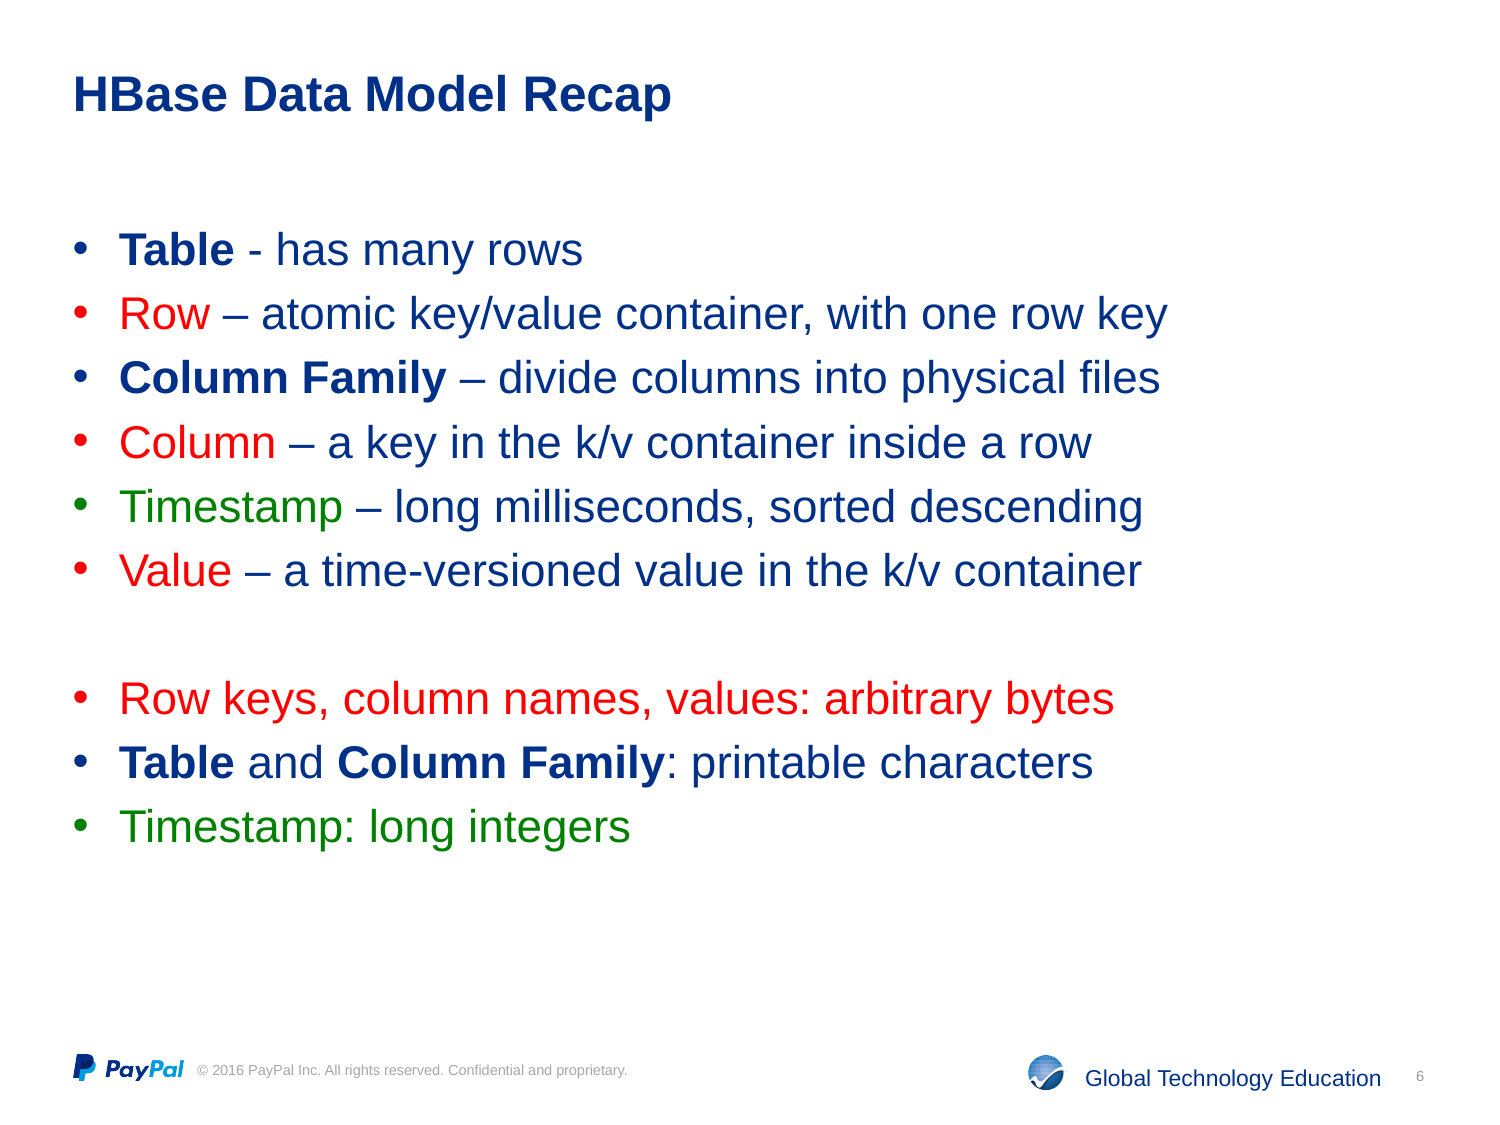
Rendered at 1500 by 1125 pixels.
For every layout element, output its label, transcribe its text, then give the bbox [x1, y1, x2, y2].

list Table - has many rows Row – atomic key/value container, with one row key Column Family – divide columns into physical files Column – a key in the k/v container inside a row Timestamp – long milliseconds, sorted descending Value – a time-versioned value in the k/v container Row keys, column names, values: arbitrary bytes Table and Column Family: printable characters Timestamp: long integers [57, 212, 1409, 1029]
picture [73, 1054, 184, 1081]
title HBase Data Model Recap [58, 53, 1409, 151]
picture [1023, 1050, 1070, 1095]
slide_number 6 [1383, 1045, 1439, 1106]
